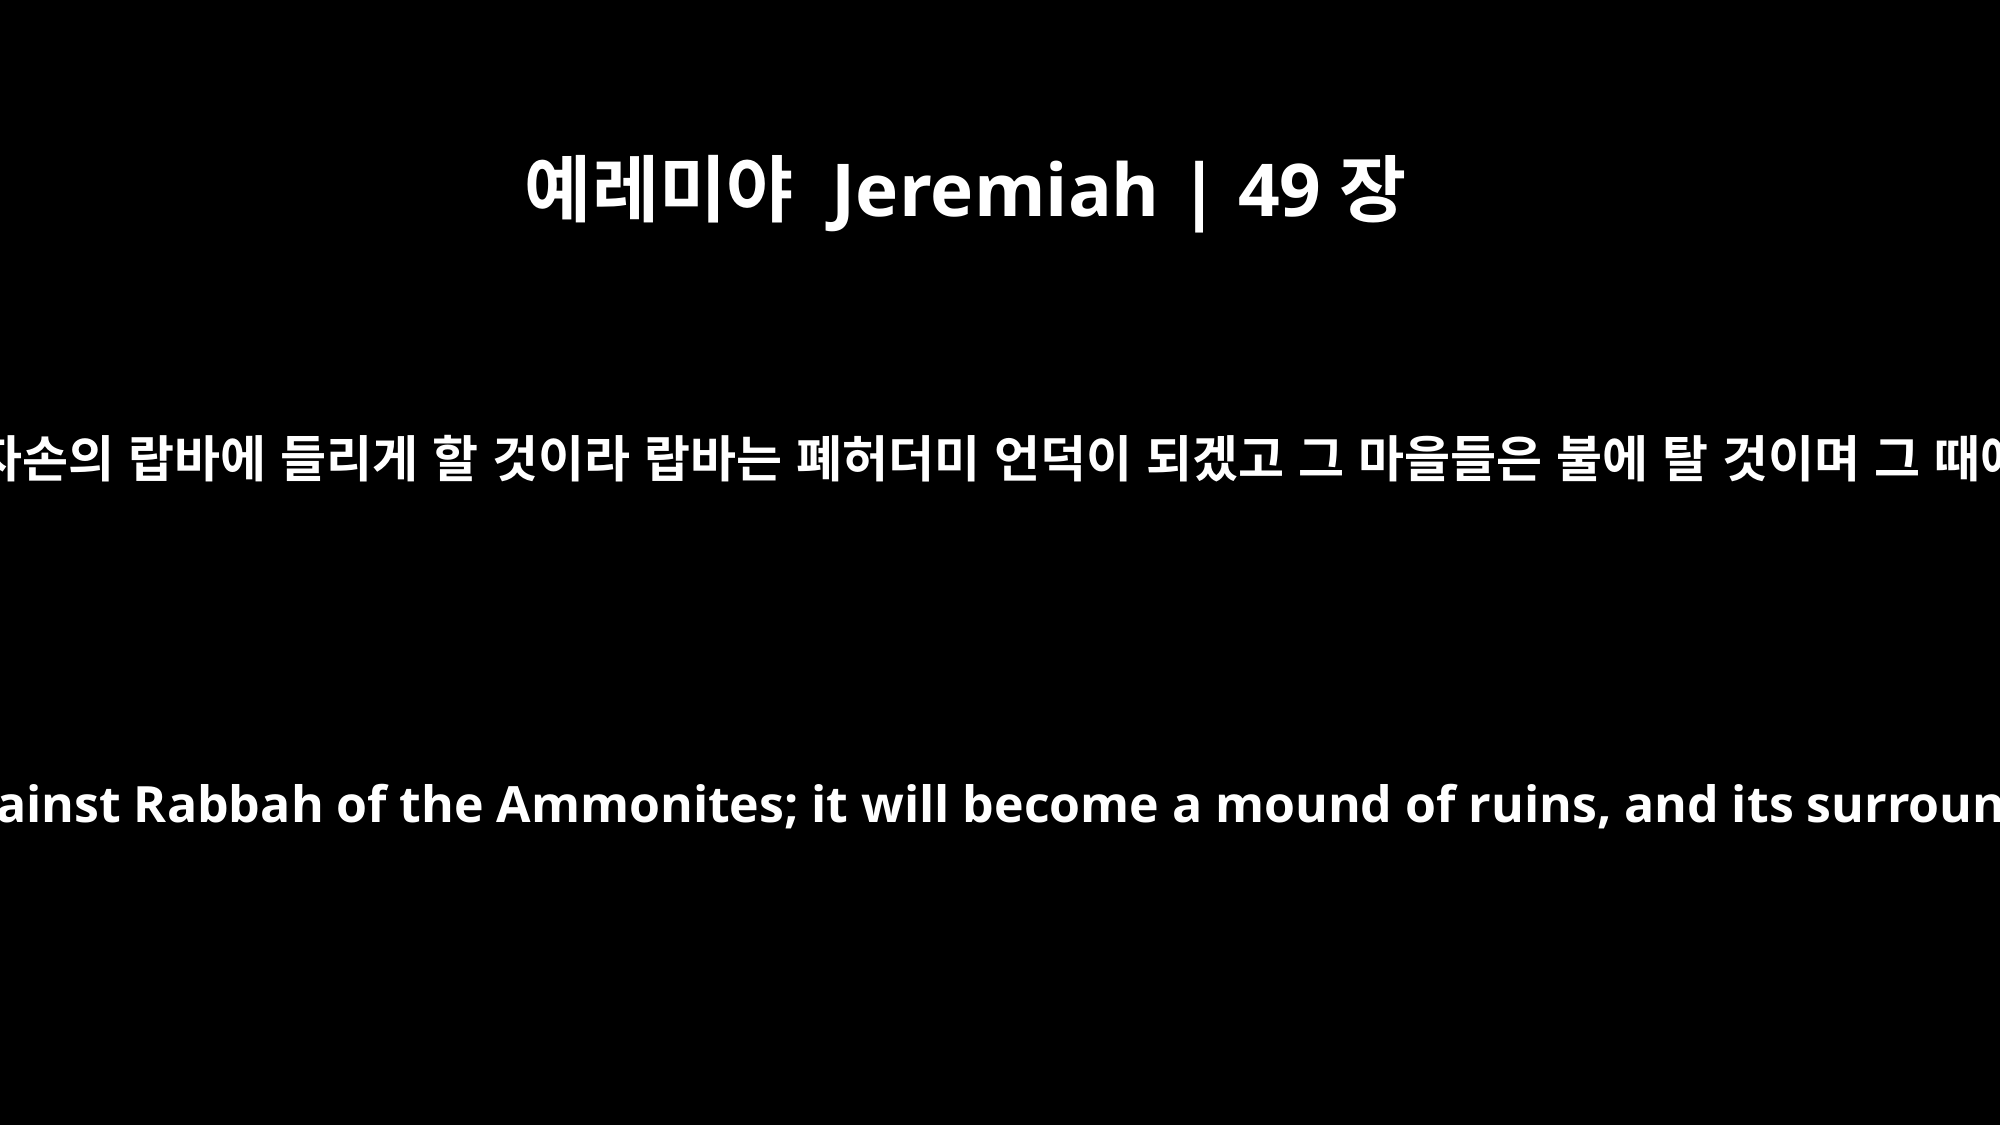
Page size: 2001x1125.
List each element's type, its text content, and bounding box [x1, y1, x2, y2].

text_box But the days are coming," declares the LORD, "when I will sound the battle cry against Rabbah of the Ammonites; it will become a mound of ruins, and its surrounding villages will be set on fire. Then Israel will drive out those who drove her out," says the LORD. [0, 764, 2000, 900]
text_box 2 여호와의 말씀이니라 그러므로 보라 날이 이르리니 내가 전쟁 소리로 암몬 자손의 랍바에 들리게 할 것이라 랍바는 폐허더미 언덕이 되겠고 그 마을들은 불에 탈 것이며 그 때에 이스라엘은 자기를 점령하였던 자를 점령하리라 여호와의 말씀이니라 [0, 359, 2000, 495]
text_box 예레미야 Jeremiah | 49장 [510, 136, 1422, 239]
